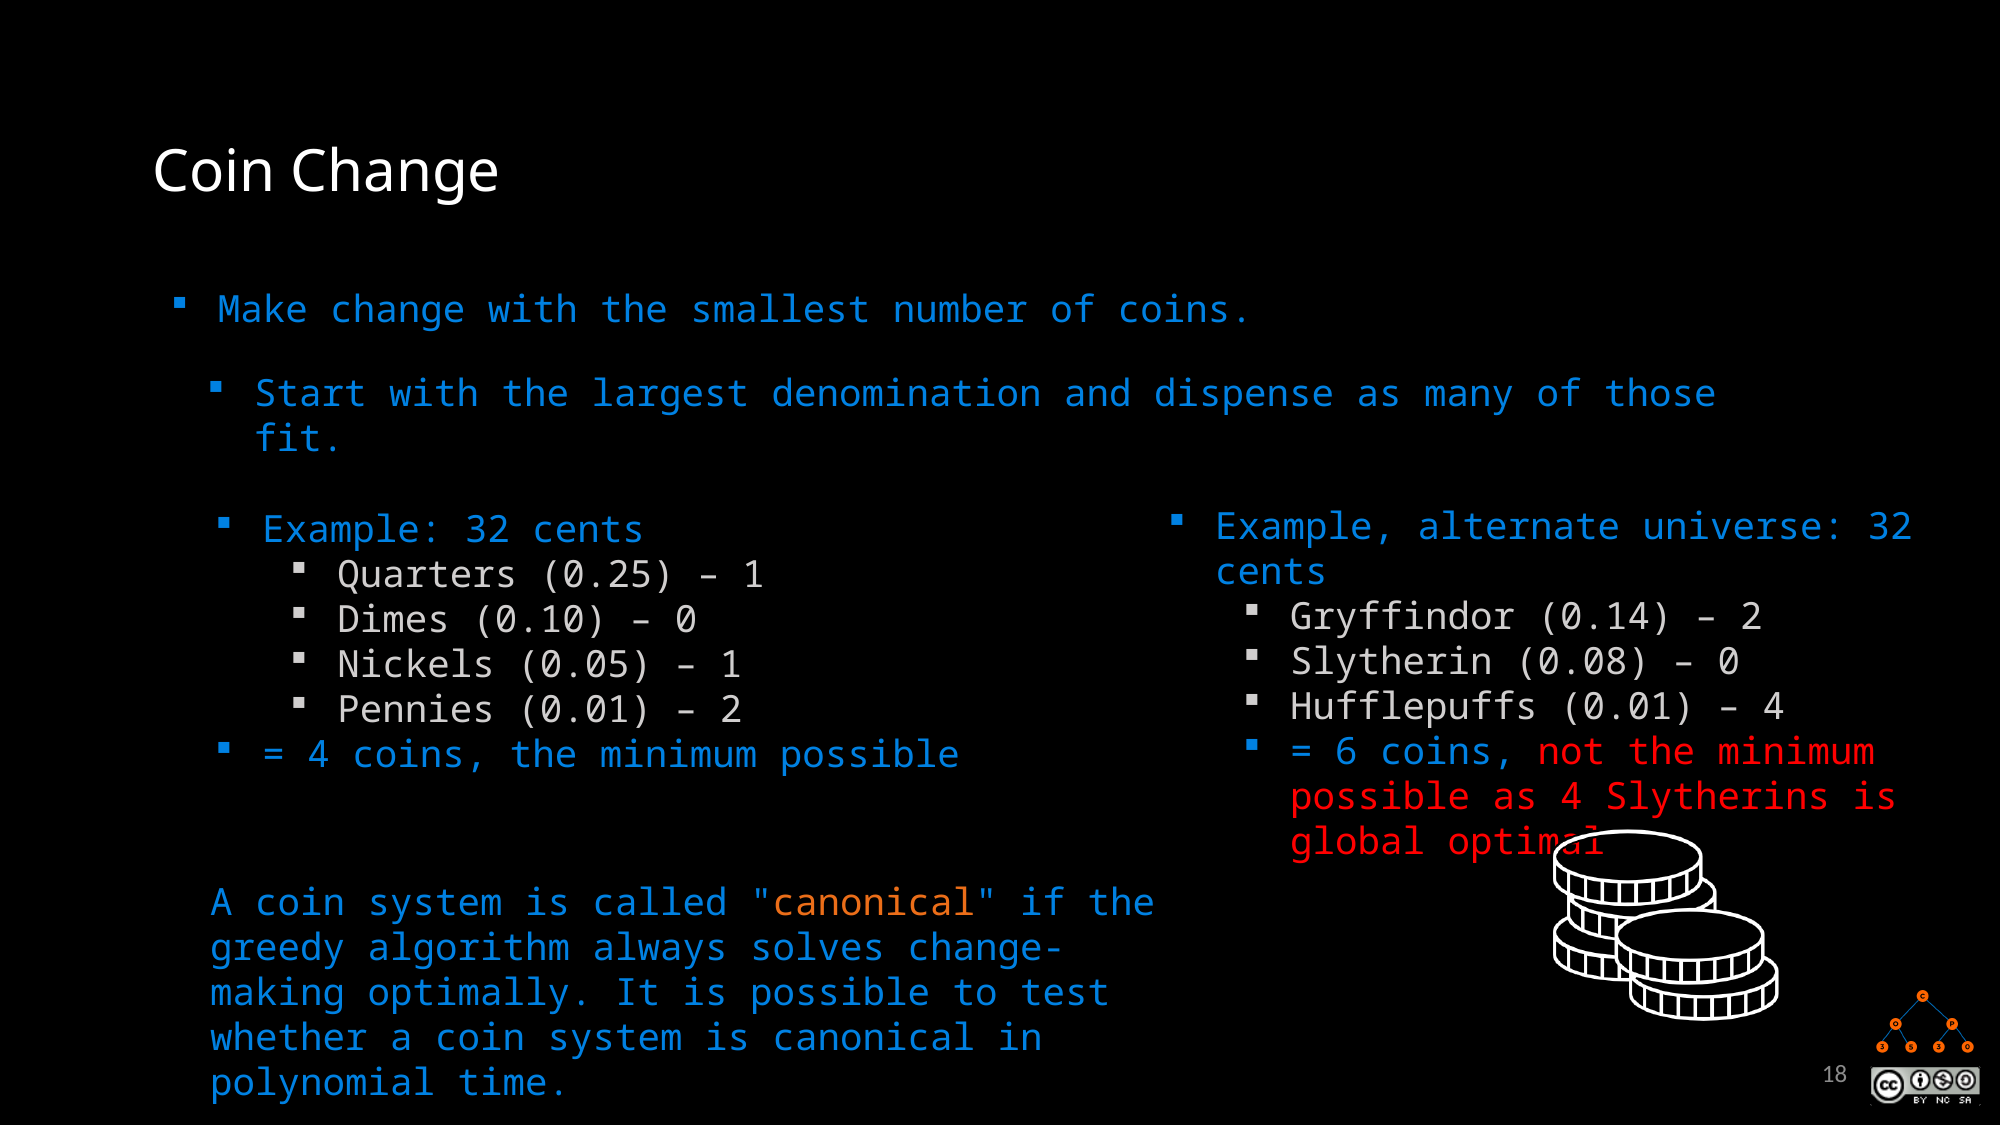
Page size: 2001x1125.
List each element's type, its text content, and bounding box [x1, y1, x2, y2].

text_box Example, alternate universe: 32 cents Gryffindor (0.14) – 2 Slytherin (0.08) – 0 Hufflepuffs (0.01) – 4 = 6 coins, not the minimum possible as 4 Slytherins is global optimal [1153, 494, 2000, 870]
text_box A coin system is called "canonical" if the greedy algorithm always solves change-making optimally. It is possible to test whether a coin system is canonical in polynomial time. [195, 870, 1196, 1111]
text_box Start with the largest denomination and dispense as many of those fit. [192, 361, 1832, 467]
text_box Example: 32 cents Quarters (0.25) – 1 Dimes (0.10) – 0 Nickels (0.05) – 1 Pennies (0.01) – 2 = 4 coins, the minimum possible [200, 497, 1003, 783]
text_box Make change with the smallest number of coins. [156, 277, 1268, 337]
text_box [1856, 982, 1995, 1106]
title Coin Change [137, 59, 1863, 278]
picture [1525, 790, 1795, 1059]
slide_number 18 [1412, 1042, 1856, 1103]
